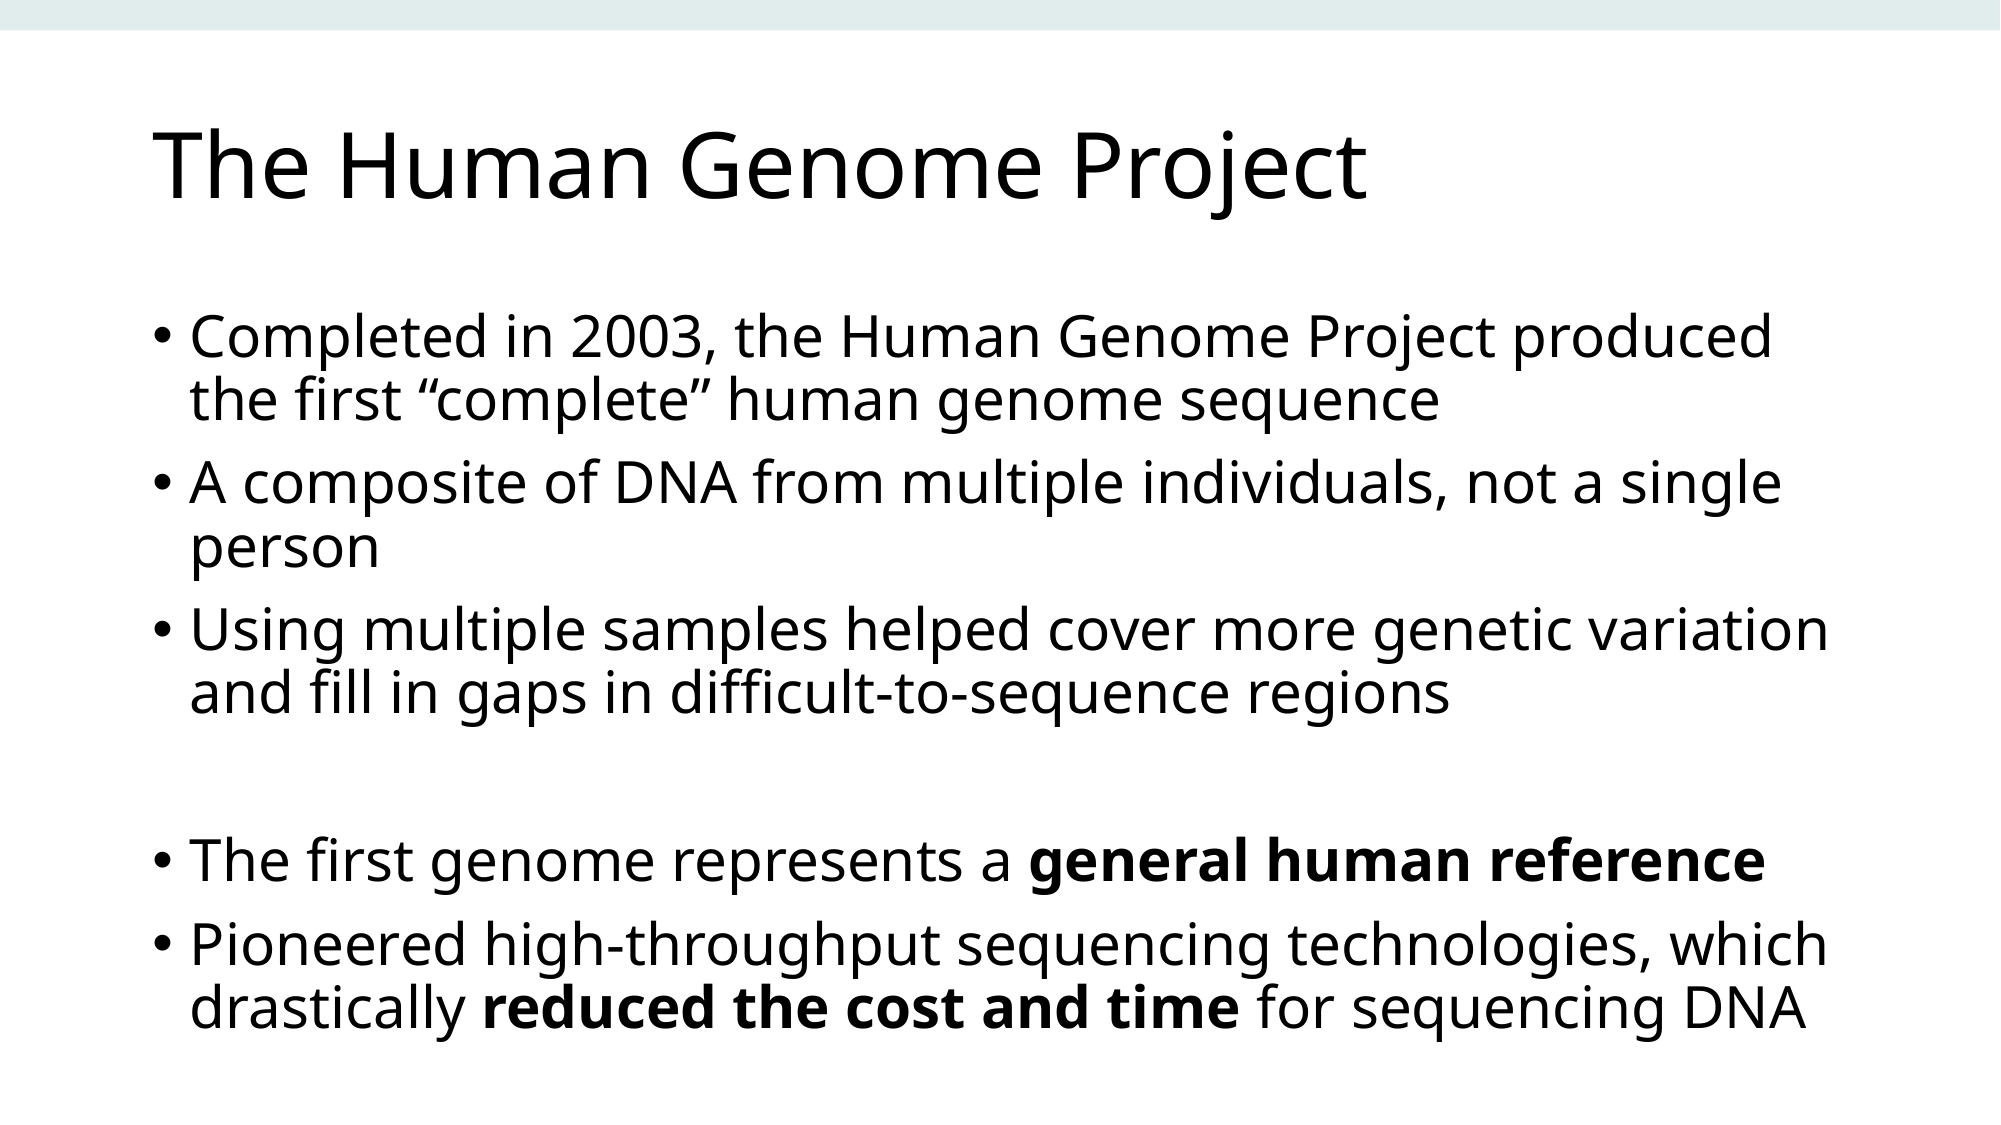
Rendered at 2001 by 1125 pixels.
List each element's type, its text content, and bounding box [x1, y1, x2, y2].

list Completed in 2003, the Human Genome Project produced the first “complete” human genome sequence A composite of DNA from multiple individuals, not a single person Using multiple samples helped cover more genetic variation and fill in gaps in difficult-to-sequence regions The first genome represents a general human reference Pioneered high-throughput sequencing technologies, which drastically reduced the cost and time for sequencing DNA [137, 299, 1863, 1014]
title The Human Genome Project [137, 59, 1863, 278]
text_box [0, 0, 2000, 32]
